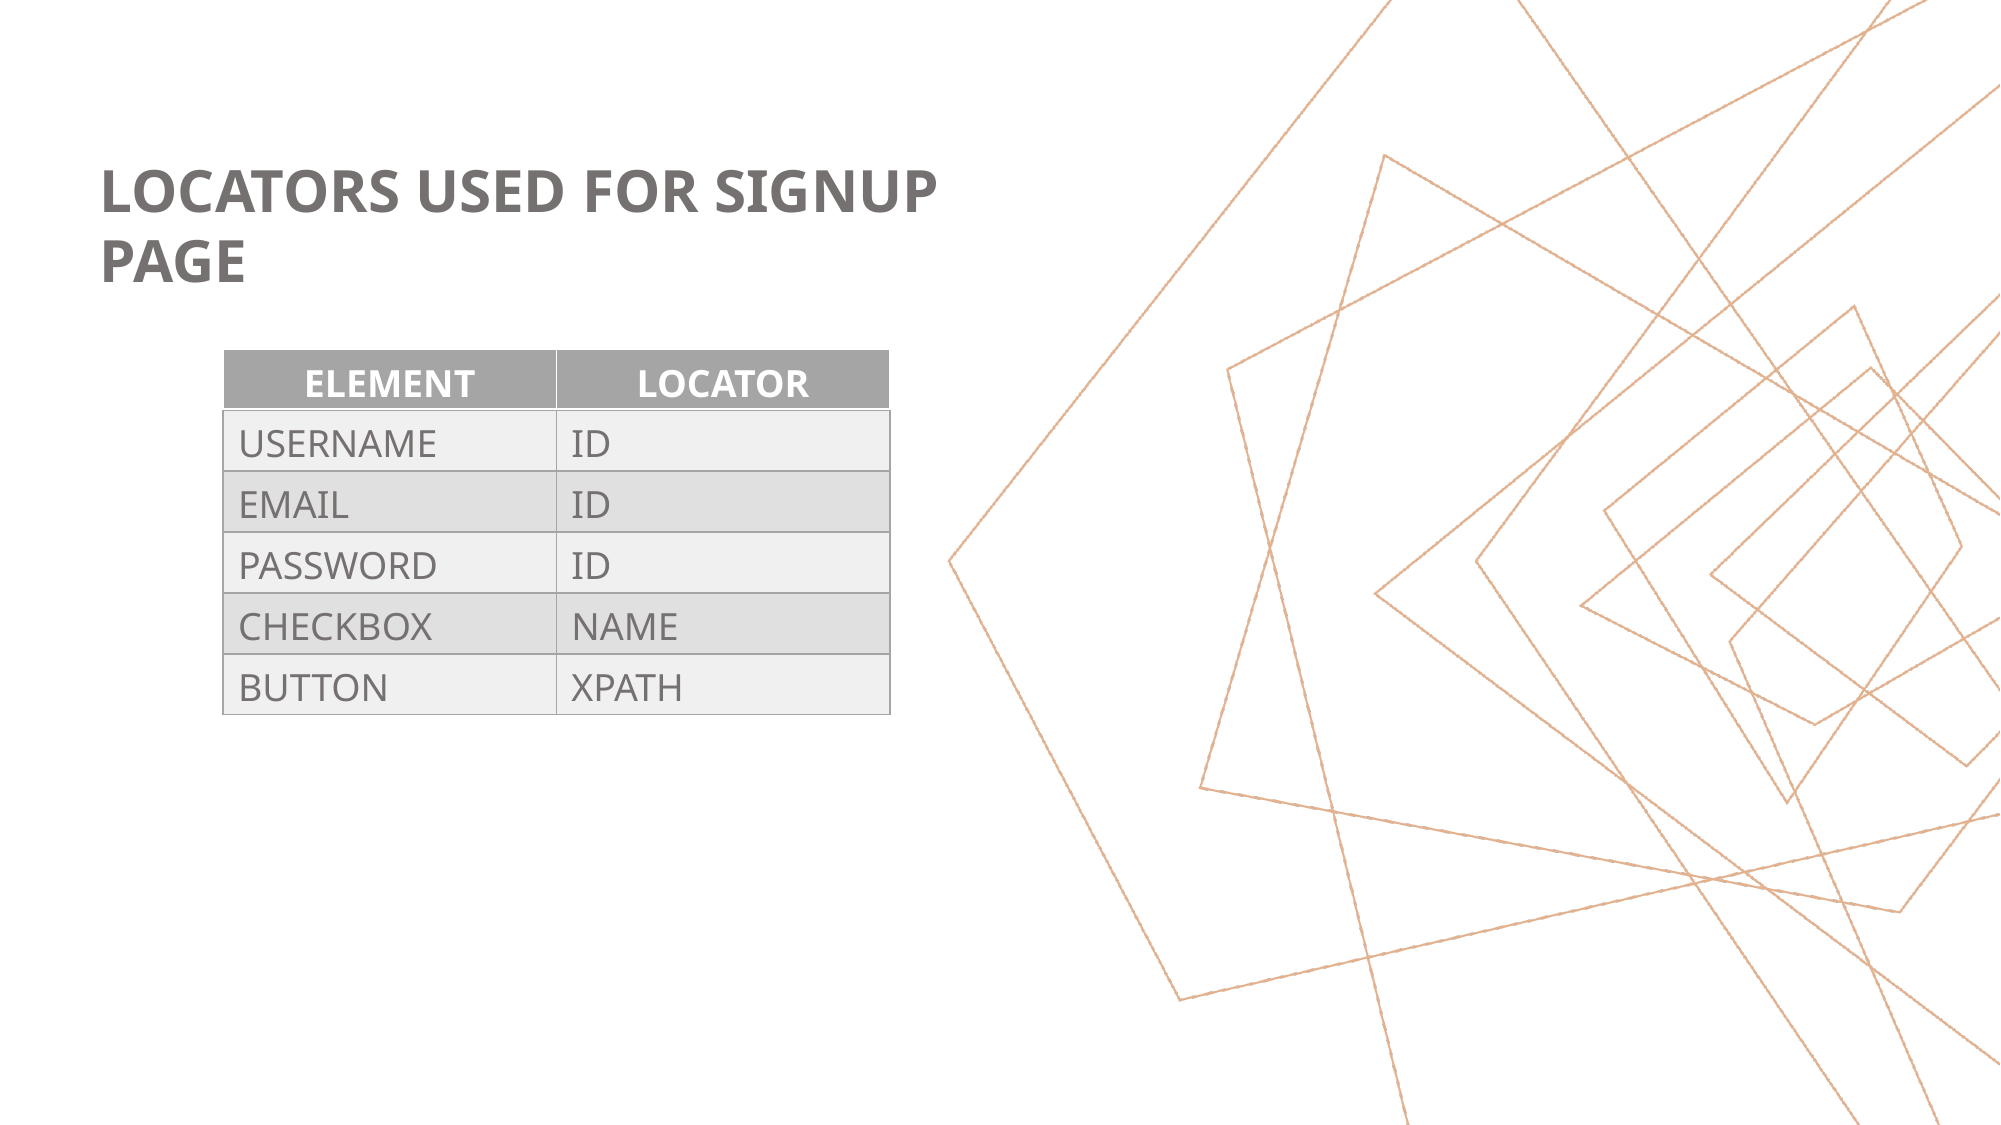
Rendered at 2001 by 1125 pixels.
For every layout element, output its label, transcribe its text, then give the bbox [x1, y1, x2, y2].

table_header ELEMENT [224, 350, 556, 408]
table_header ID [557, 411, 889, 470]
table_cell NAME [557, 594, 889, 653]
table_header LOCATOR [557, 350, 889, 408]
table_cell ID [557, 472, 889, 531]
table_cell PASSWORD [224, 533, 556, 592]
text_box LOCATORS USED FOR SIGNUP PAGE [85, 146, 1028, 302]
table_cell XPATH [557, 655, 889, 714]
table_cell EMAIL [224, 472, 556, 531]
table_cell CHECKBOX [224, 594, 556, 653]
table_cell ID [557, 533, 889, 592]
picture [900, 0, 2000, 1125]
table_header USERNAME [224, 411, 556, 470]
table_cell BUTTON [224, 655, 556, 714]
